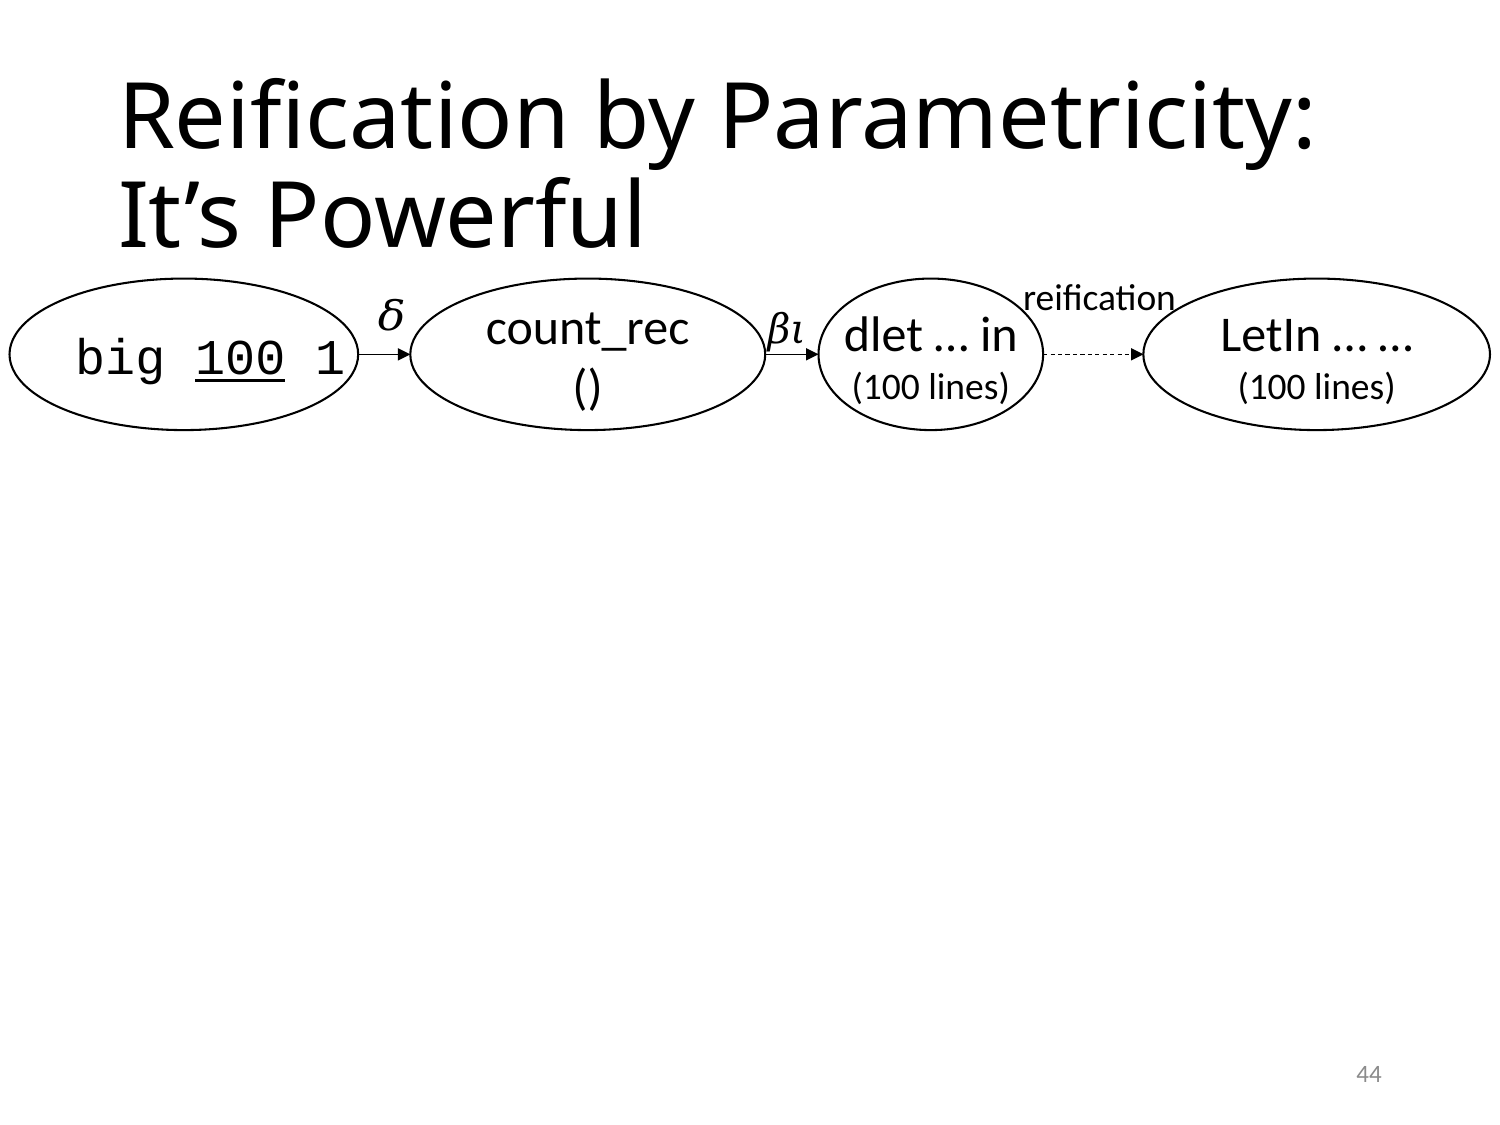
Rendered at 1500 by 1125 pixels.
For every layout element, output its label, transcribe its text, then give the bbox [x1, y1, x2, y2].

text_box big 100 1 [8, 277, 360, 432]
text_box dlet … in (100 lines) [817, 277, 1045, 432]
text_box LetIn … … (100 lines) [1142, 277, 1492, 432]
text_box reification [1008, 265, 1192, 326]
title Reification by Parametricity: It’s Powerful [103, 59, 1500, 278]
slide_number 44 [1059, 1042, 1397, 1103]
